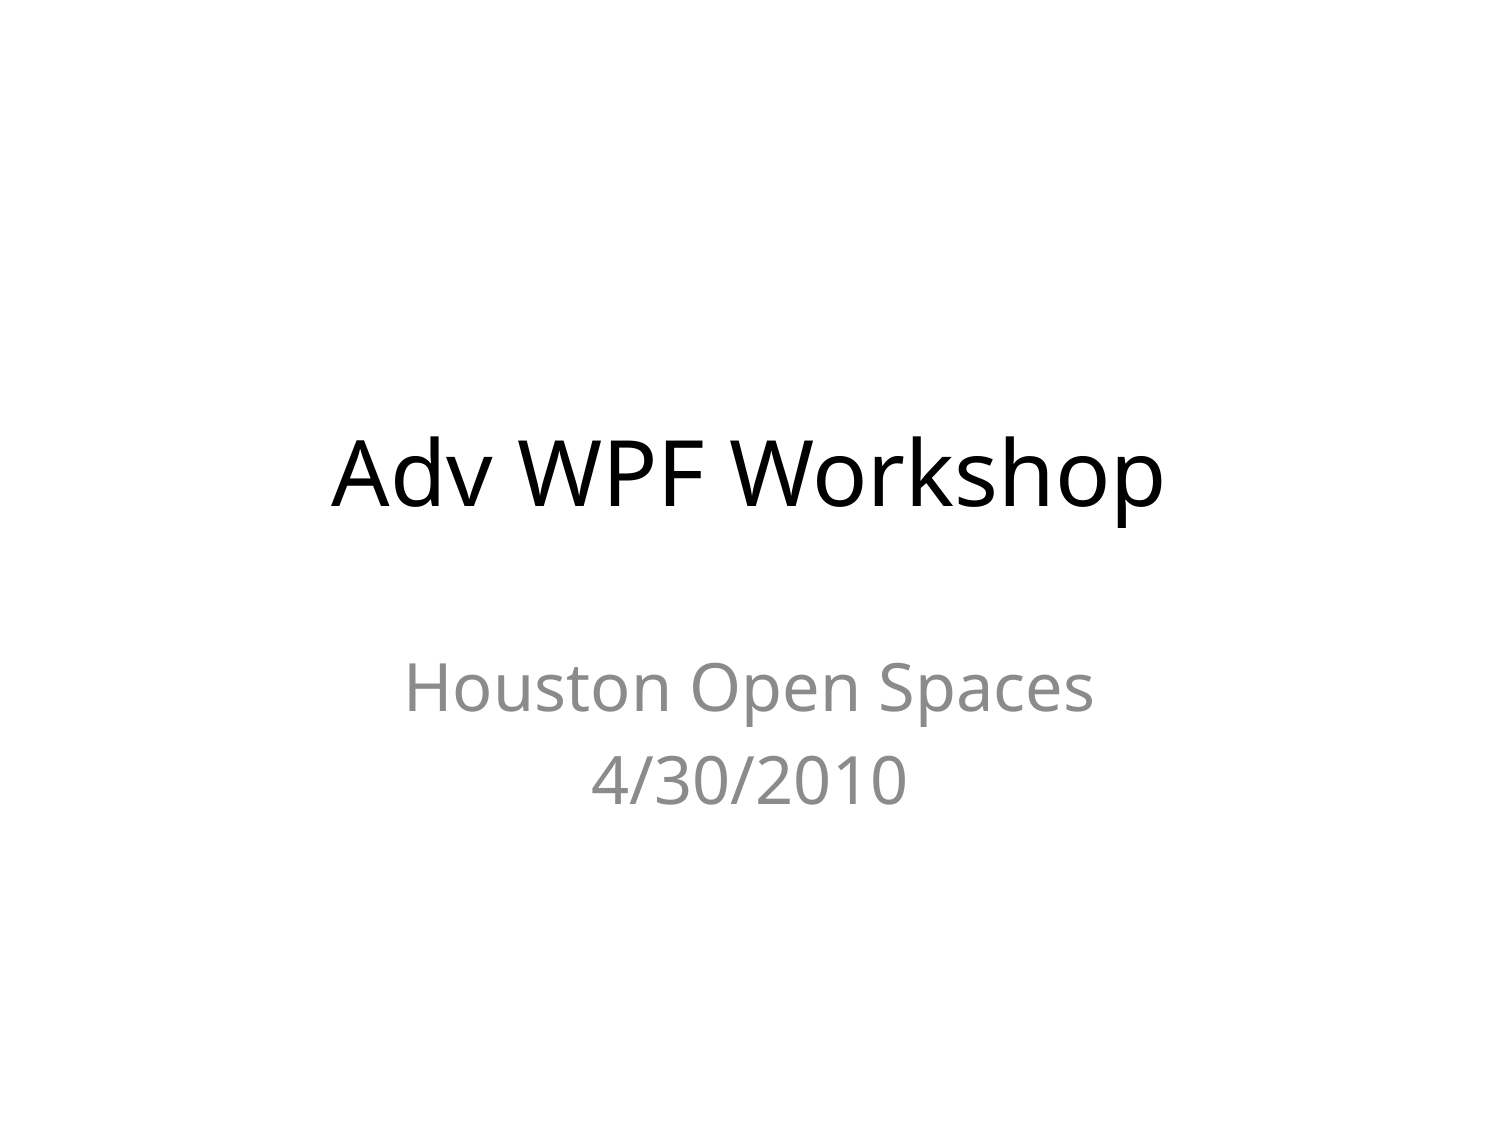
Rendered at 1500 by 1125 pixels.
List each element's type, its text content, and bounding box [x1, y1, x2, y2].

subtitle Houston Open Spaces 4/30/2010 [225, 637, 1275, 925]
title Adv WPF Workshop [112, 349, 1388, 591]
